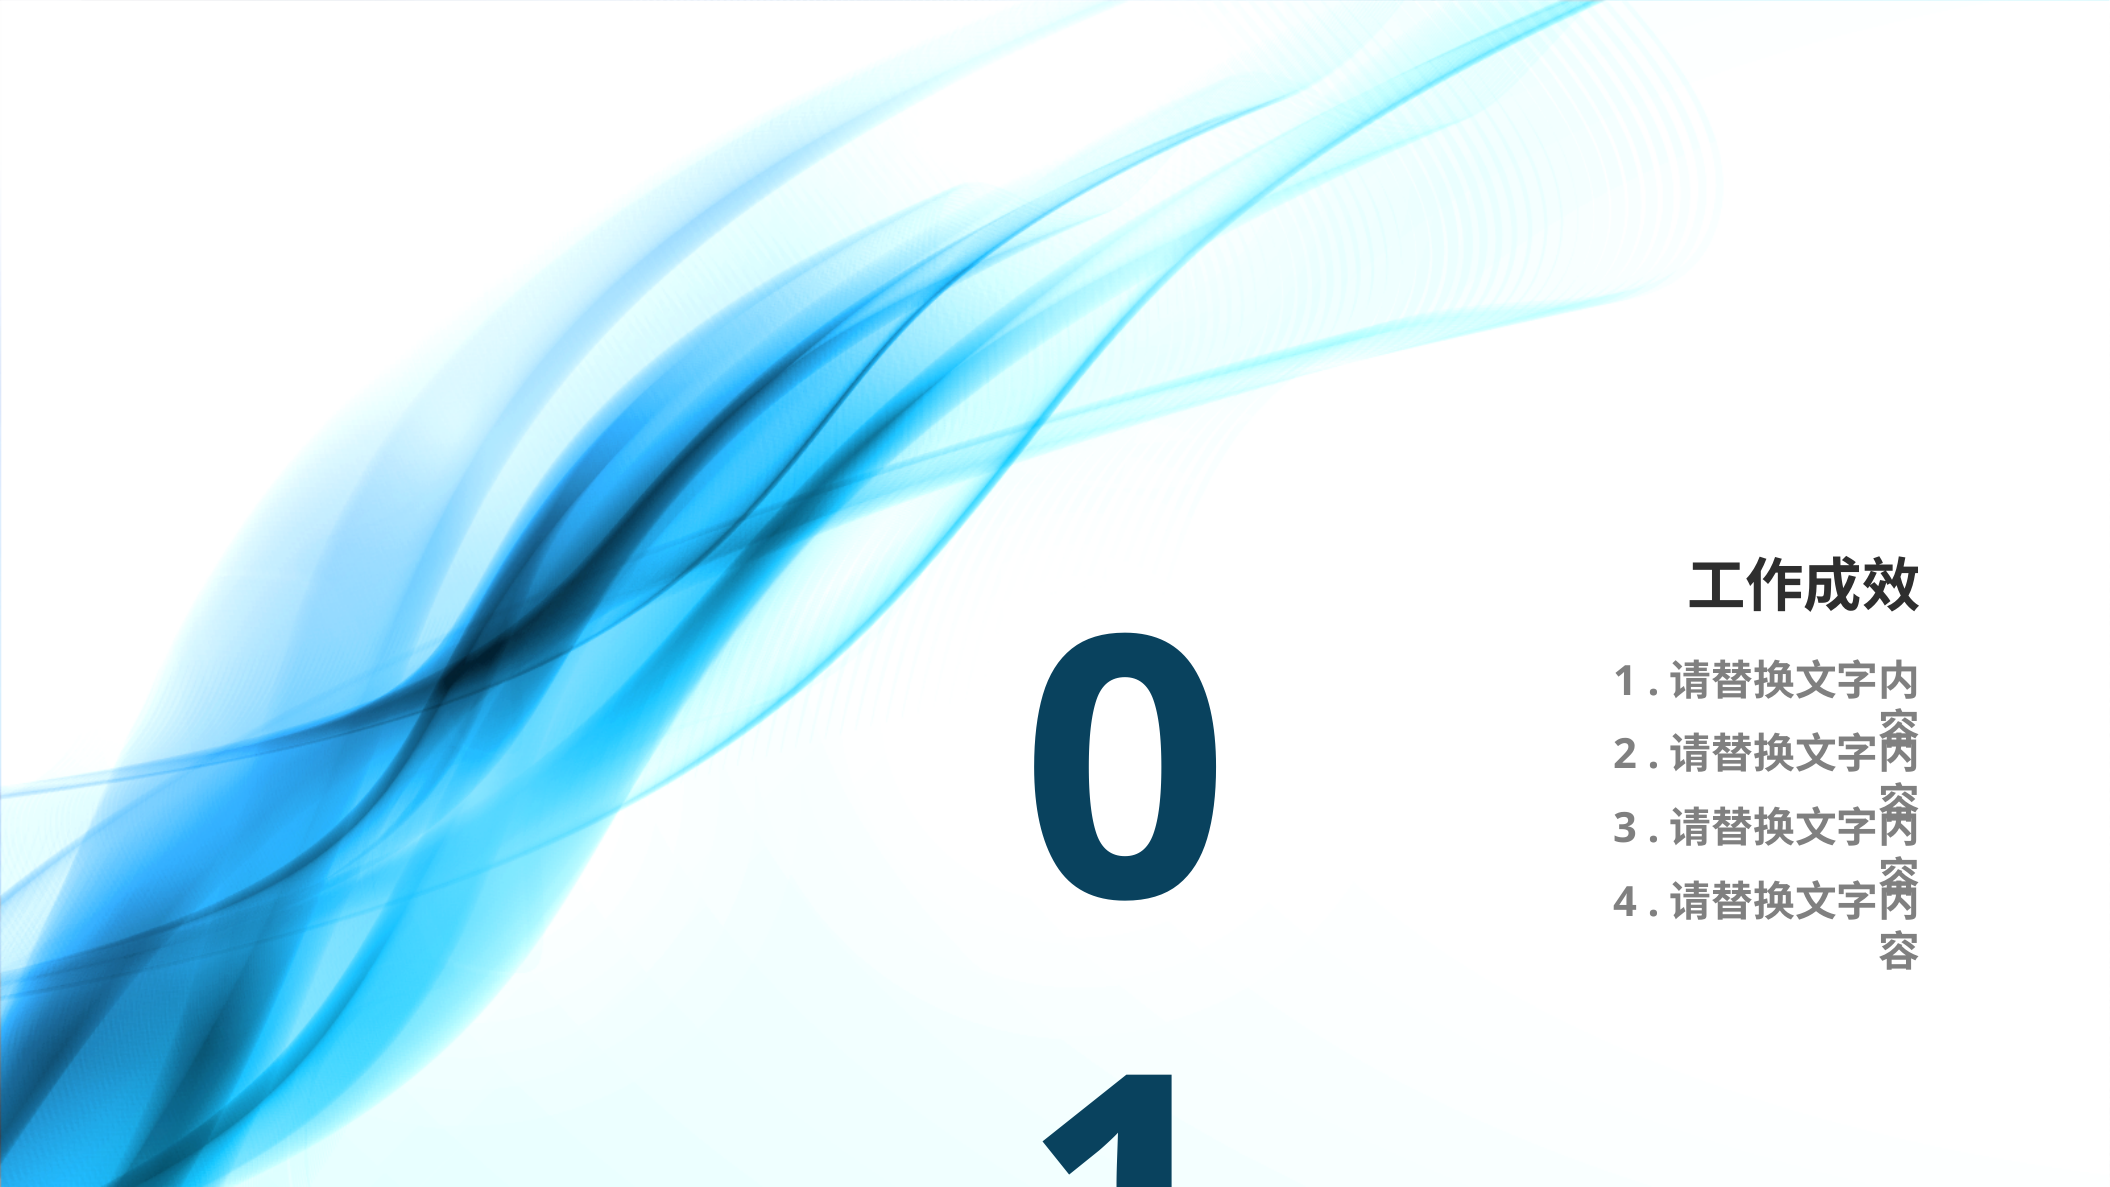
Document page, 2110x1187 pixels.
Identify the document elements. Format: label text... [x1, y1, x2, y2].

text_box 工作成效 [1391, 540, 1936, 626]
text_box 01 [1007, 525, 1391, 1187]
text_box [0, 0, 2110, 1187]
text_box 4 .请替换文字内容 [1559, 867, 1936, 983]
text_box 3 .请替换文字内容 [1559, 793, 1936, 867]
text_box 1 .请替换文字内容 [1559, 645, 1936, 719]
text_box 2 .请替换文字内容 [1559, 719, 1936, 793]
